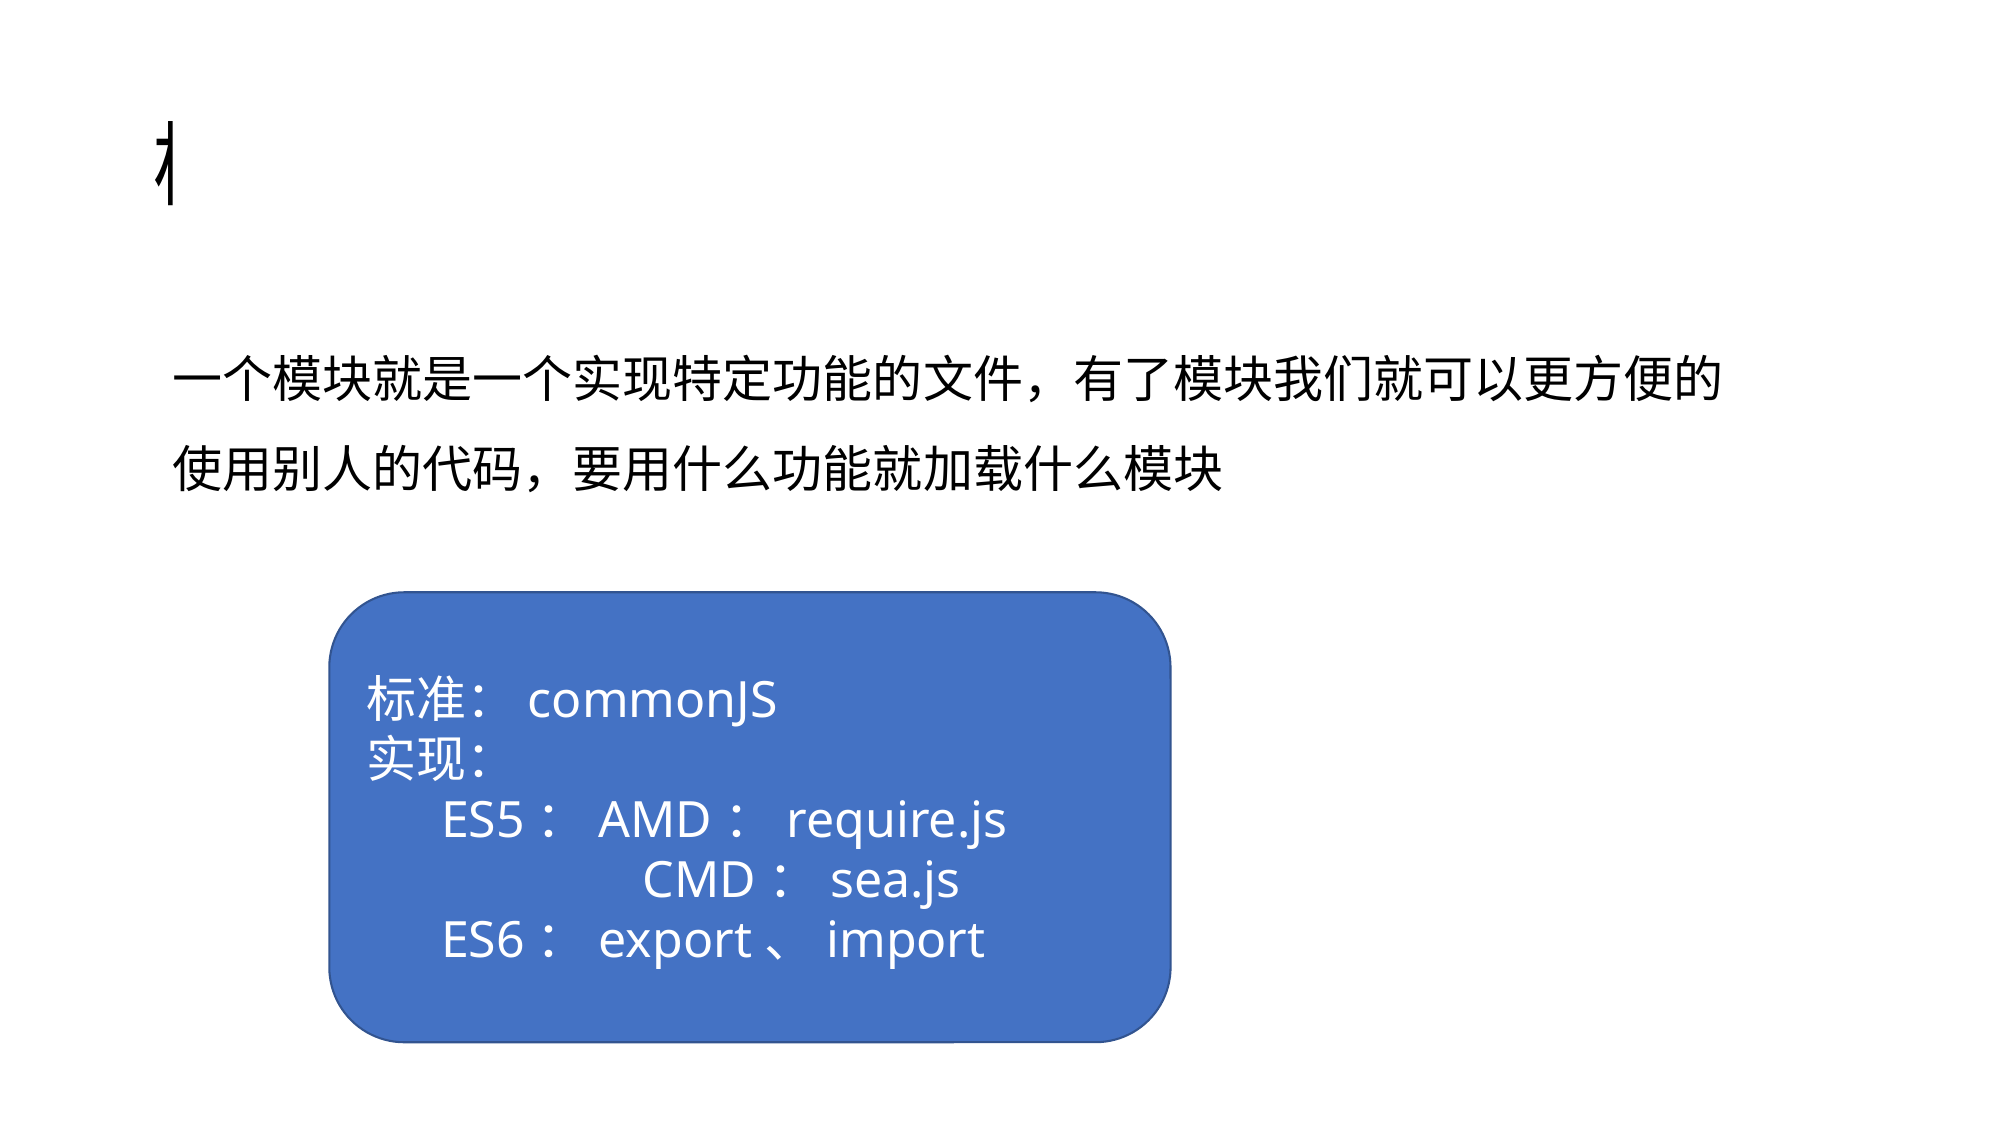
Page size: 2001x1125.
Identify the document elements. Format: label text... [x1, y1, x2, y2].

title 模块化： [137, 59, 1863, 278]
list 一个模块就是一个实现特定功能的文件，有了模块我们就可以更方便的使用别人的代码，要用什么功能就加载什么模块 [172, 88, 1758, 752]
text_box 标准：commonJS 实现： ES5：AMD：require.js CMD：sea.js ES6：export、import [328, 591, 1172, 1044]
